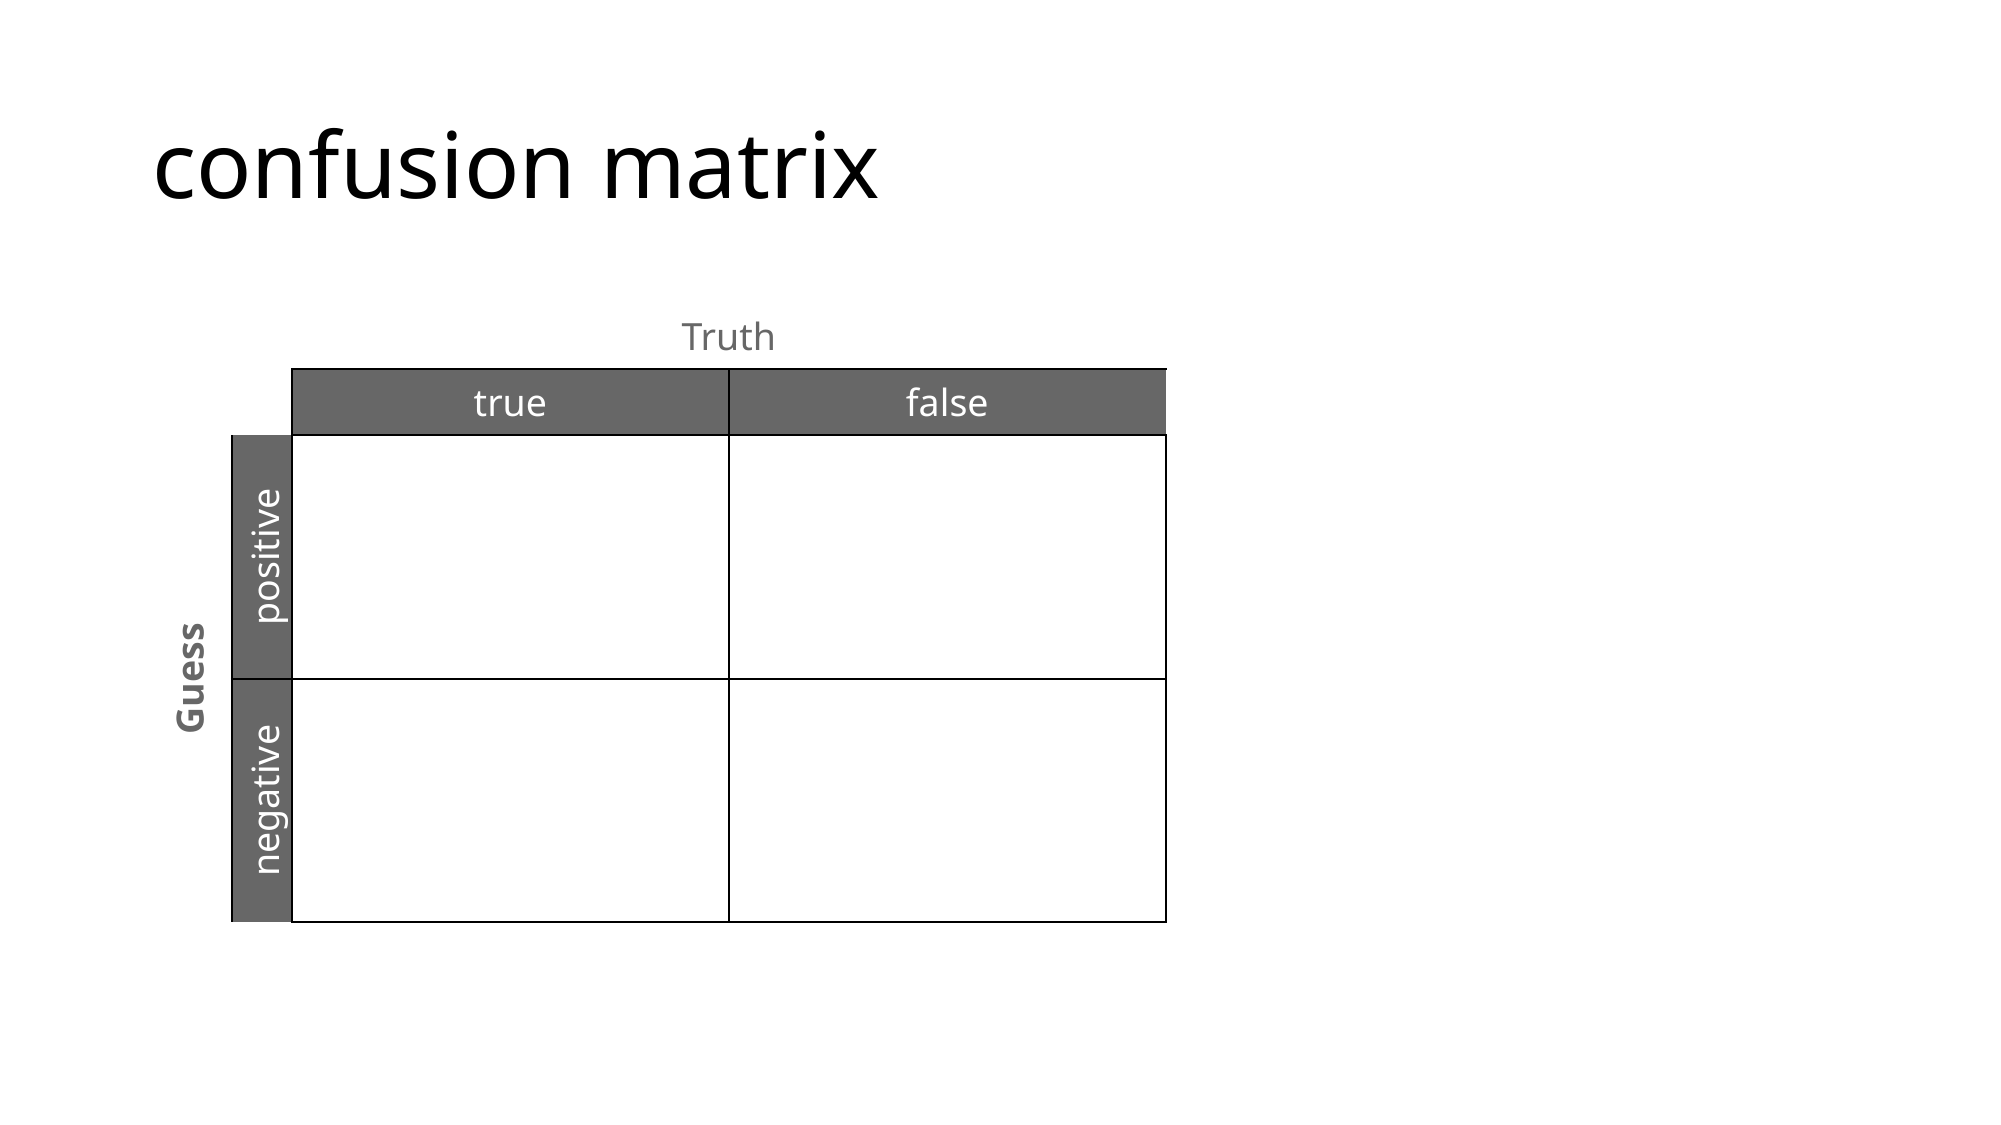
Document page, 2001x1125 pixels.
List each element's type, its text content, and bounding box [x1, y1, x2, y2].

title confusion matrix [137, 59, 1863, 278]
